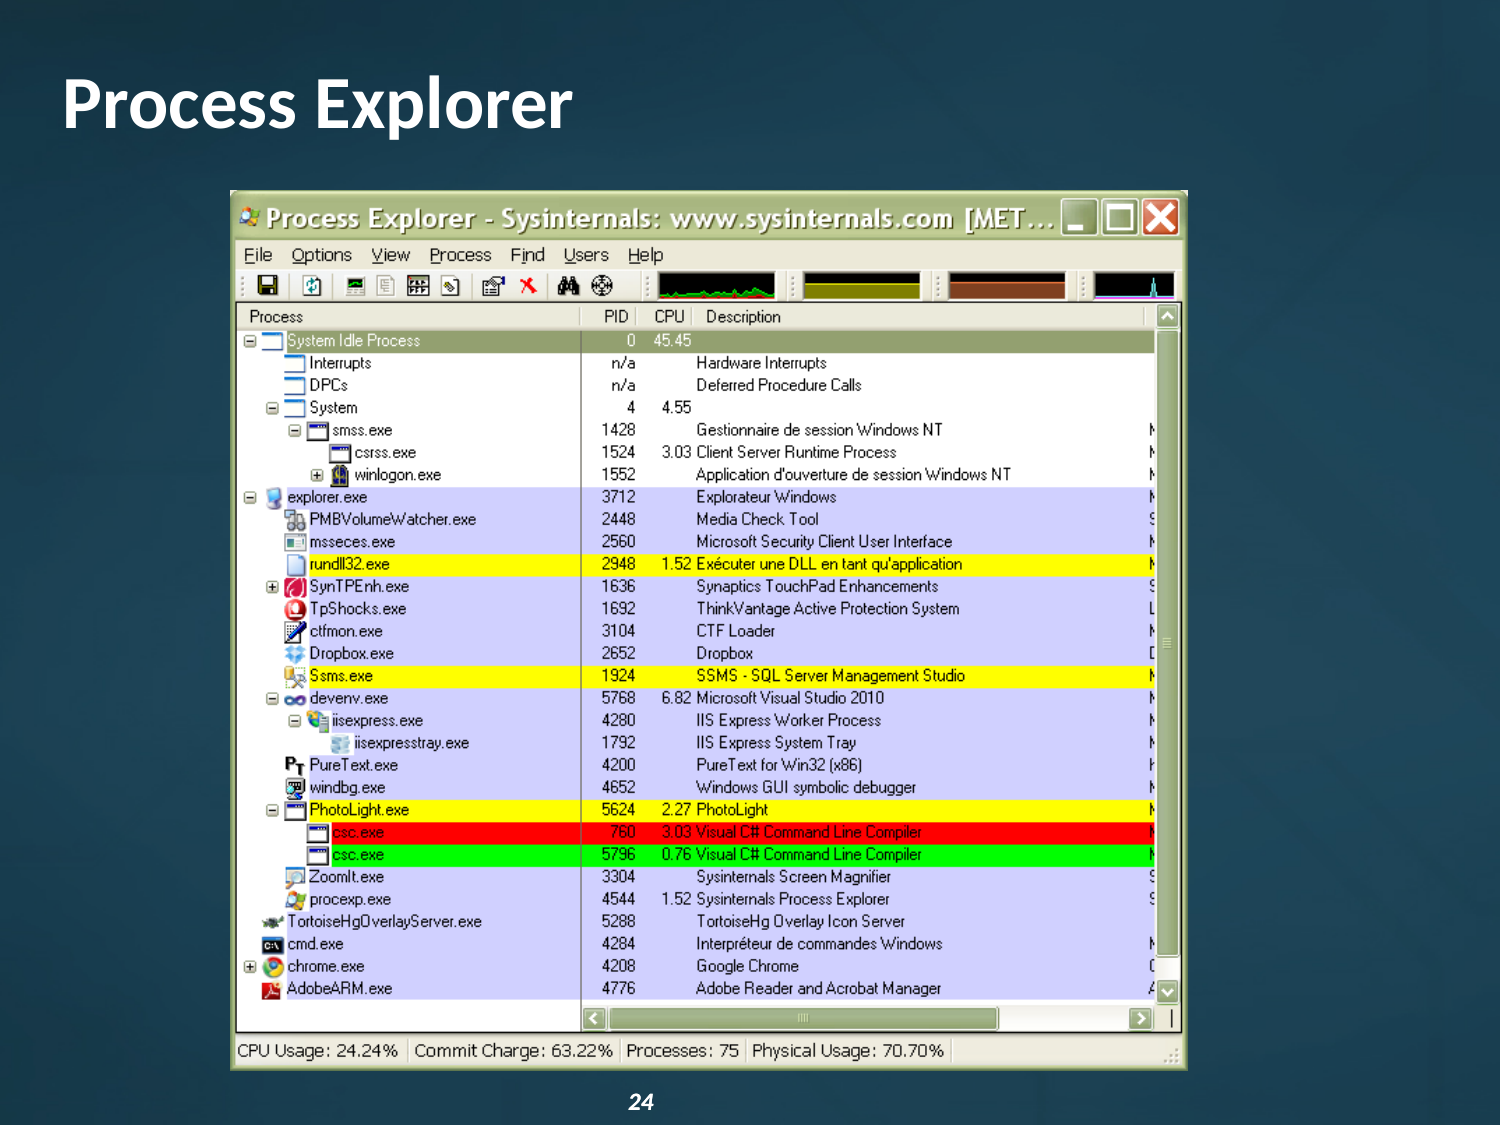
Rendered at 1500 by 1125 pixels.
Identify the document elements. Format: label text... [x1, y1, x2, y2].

picture [0, 0, 1500, 1125]
title Process Explorer [48, 46, 1172, 174]
